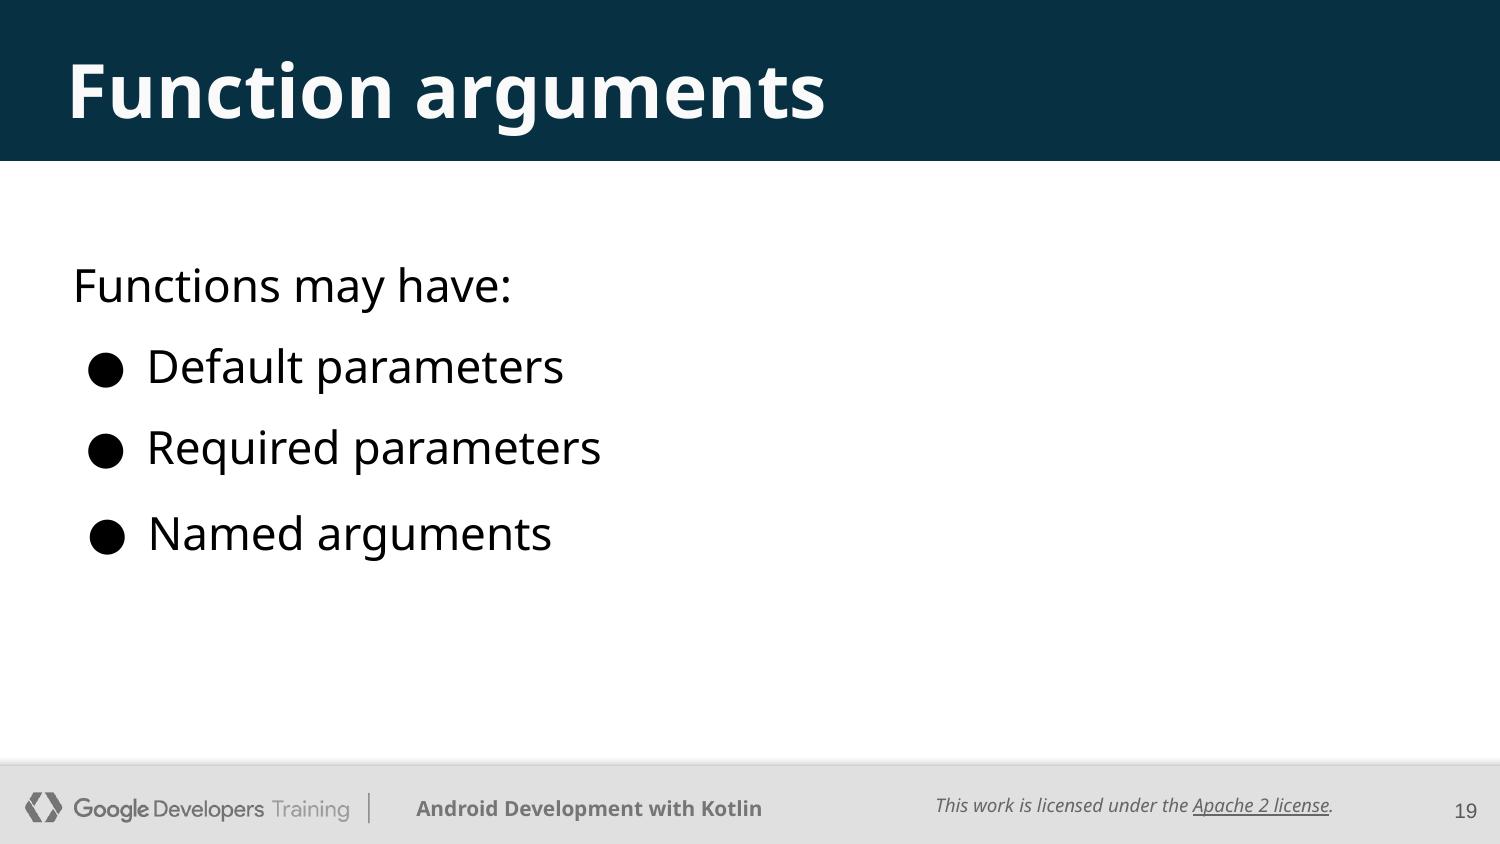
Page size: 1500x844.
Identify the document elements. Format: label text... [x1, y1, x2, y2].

picture [0, 161, 1500, 844]
slide_number ‹#› [1402, 777, 1493, 842]
list Named arguments [57, 481, 1451, 588]
title Function arguments [51, 28, 1449, 122]
list Required parameters [56, 395, 1449, 502]
list Default parameters [56, 314, 1449, 395]
text_box Functions may have: [57, 241, 1323, 302]
